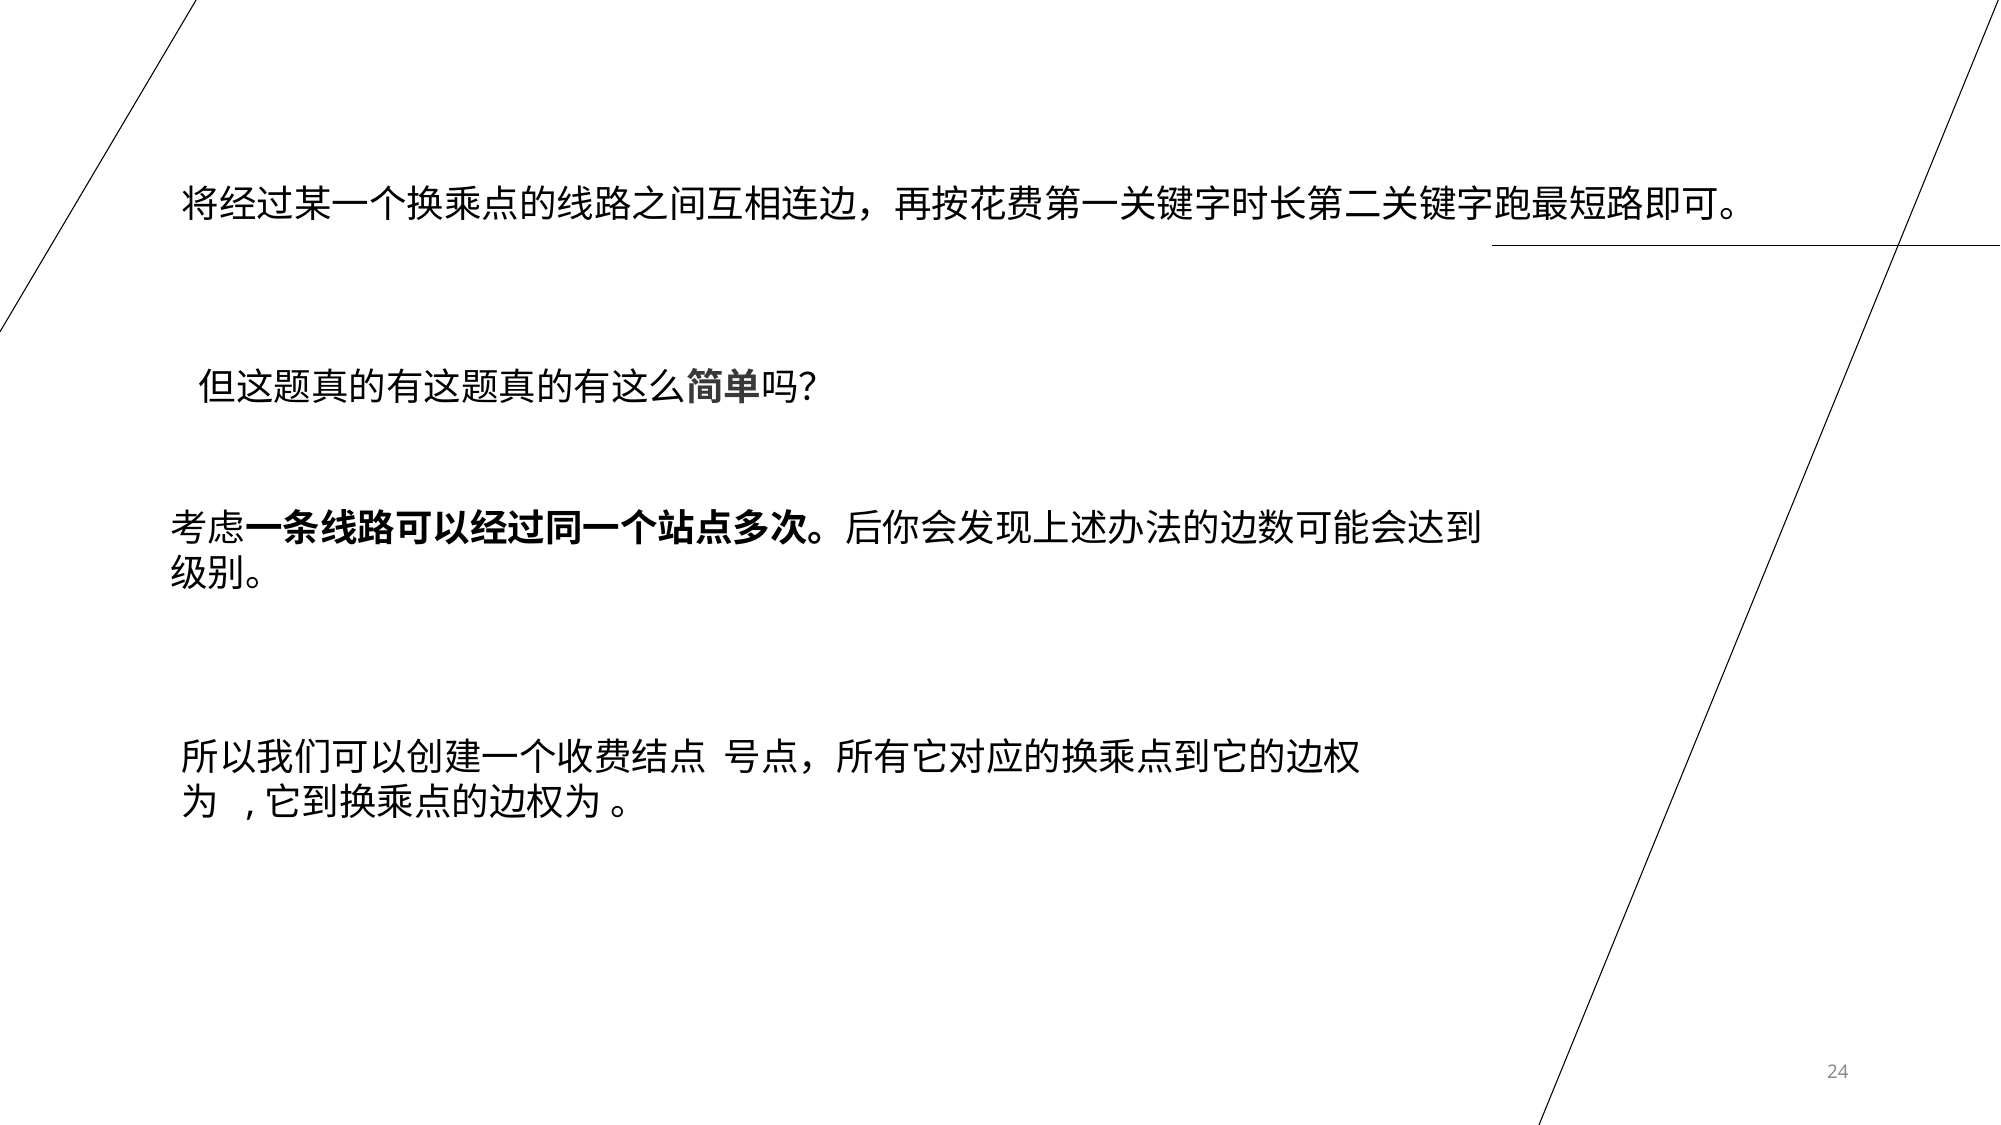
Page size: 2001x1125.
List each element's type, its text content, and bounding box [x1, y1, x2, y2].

text_box 将经过某一个换乘点的线路之间互相连边，再按花费第一关键字时长第二关键字跑最短路即可。 [167, 172, 1816, 233]
text_box 但这题真的有这题真的有这么简单吗？ [184, 355, 1205, 416]
slide_number 24 [1701, 1042, 1864, 1103]
